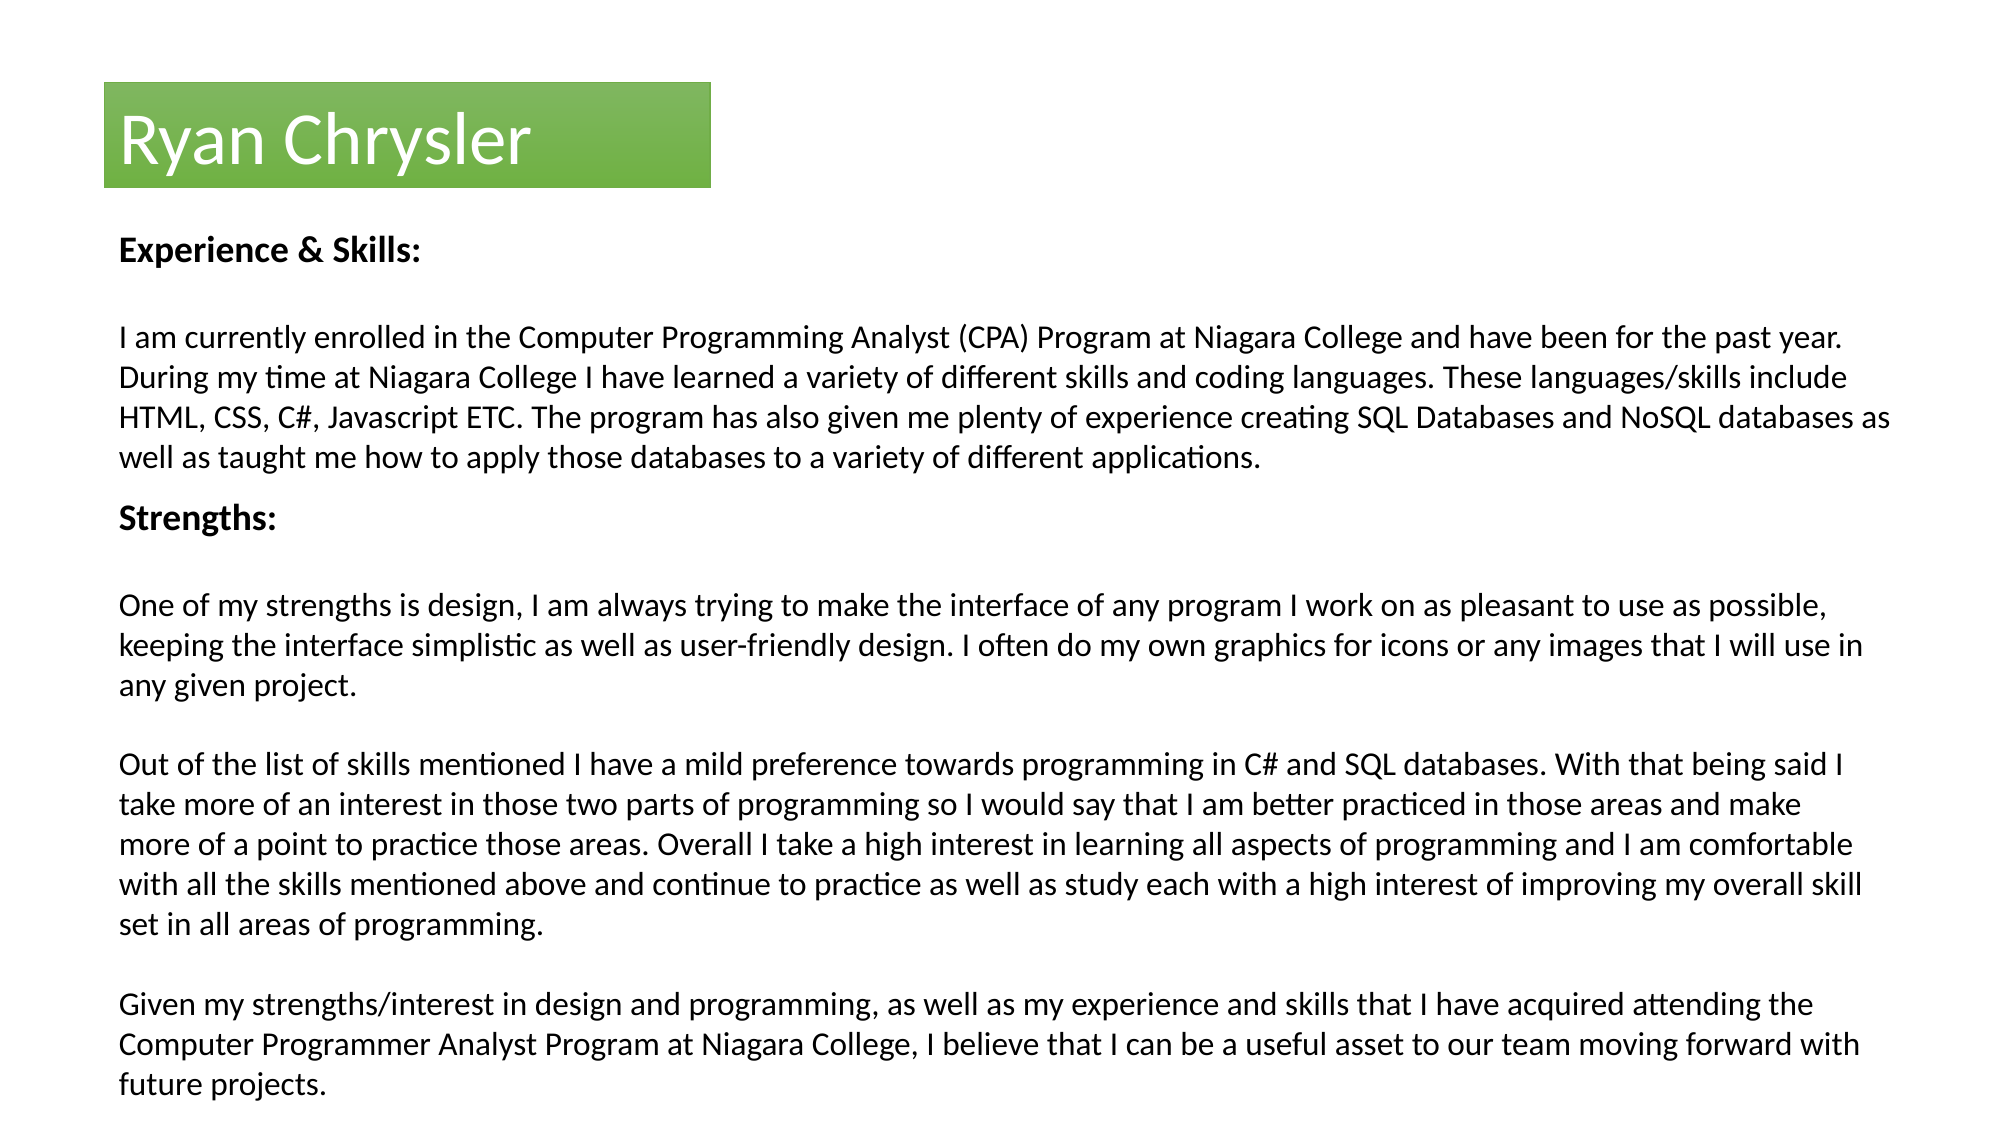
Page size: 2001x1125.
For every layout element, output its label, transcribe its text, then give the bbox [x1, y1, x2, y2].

text_box Experience & Skills: I am currently enrolled in the Computer Programming Analyst (CPA) Program at Niagara College and have been for the past year. During my time at Niagara College I have learned a variety of different skills and coding languages. These languages/skills include HTML, CSS, C#, Javascript ETC. The program has also given me plenty of experience creating SQL Databases and NoSQL databases as well as taught me how to apply those databases to a variety of different applications. [104, 217, 1913, 483]
text_box Strengths: One of my strengths is design, I am always trying to make the interface of any program I work on as pleasant to use as possible, keeping the interface simplistic as well as user-friendly design. I often do my own graphics for icons or any images that I will use in any given project. Out of the list of skills mentioned I have a mild preference towards programming in C# and SQL databases. With that being said I take more of an interest in those two parts of programming so I would say that I am better practiced in those areas and make more of a point to practice those areas. Overall I take a high interest in learning all aspects of programming and I am comfortable with all the skills mentioned above and continue to practice as well as study each with a high interest of improving my overall skill set in all areas of programming. Given my strengths/interest in design and programming, as well as my experience and skills that I have acquired attending the Computer Programmer Analyst Program at Niagara College, I believe that I can be a useful asset to our team moving forward with future projects. [104, 485, 1896, 1110]
text_box Ryan Chrysler [104, 82, 711, 188]
